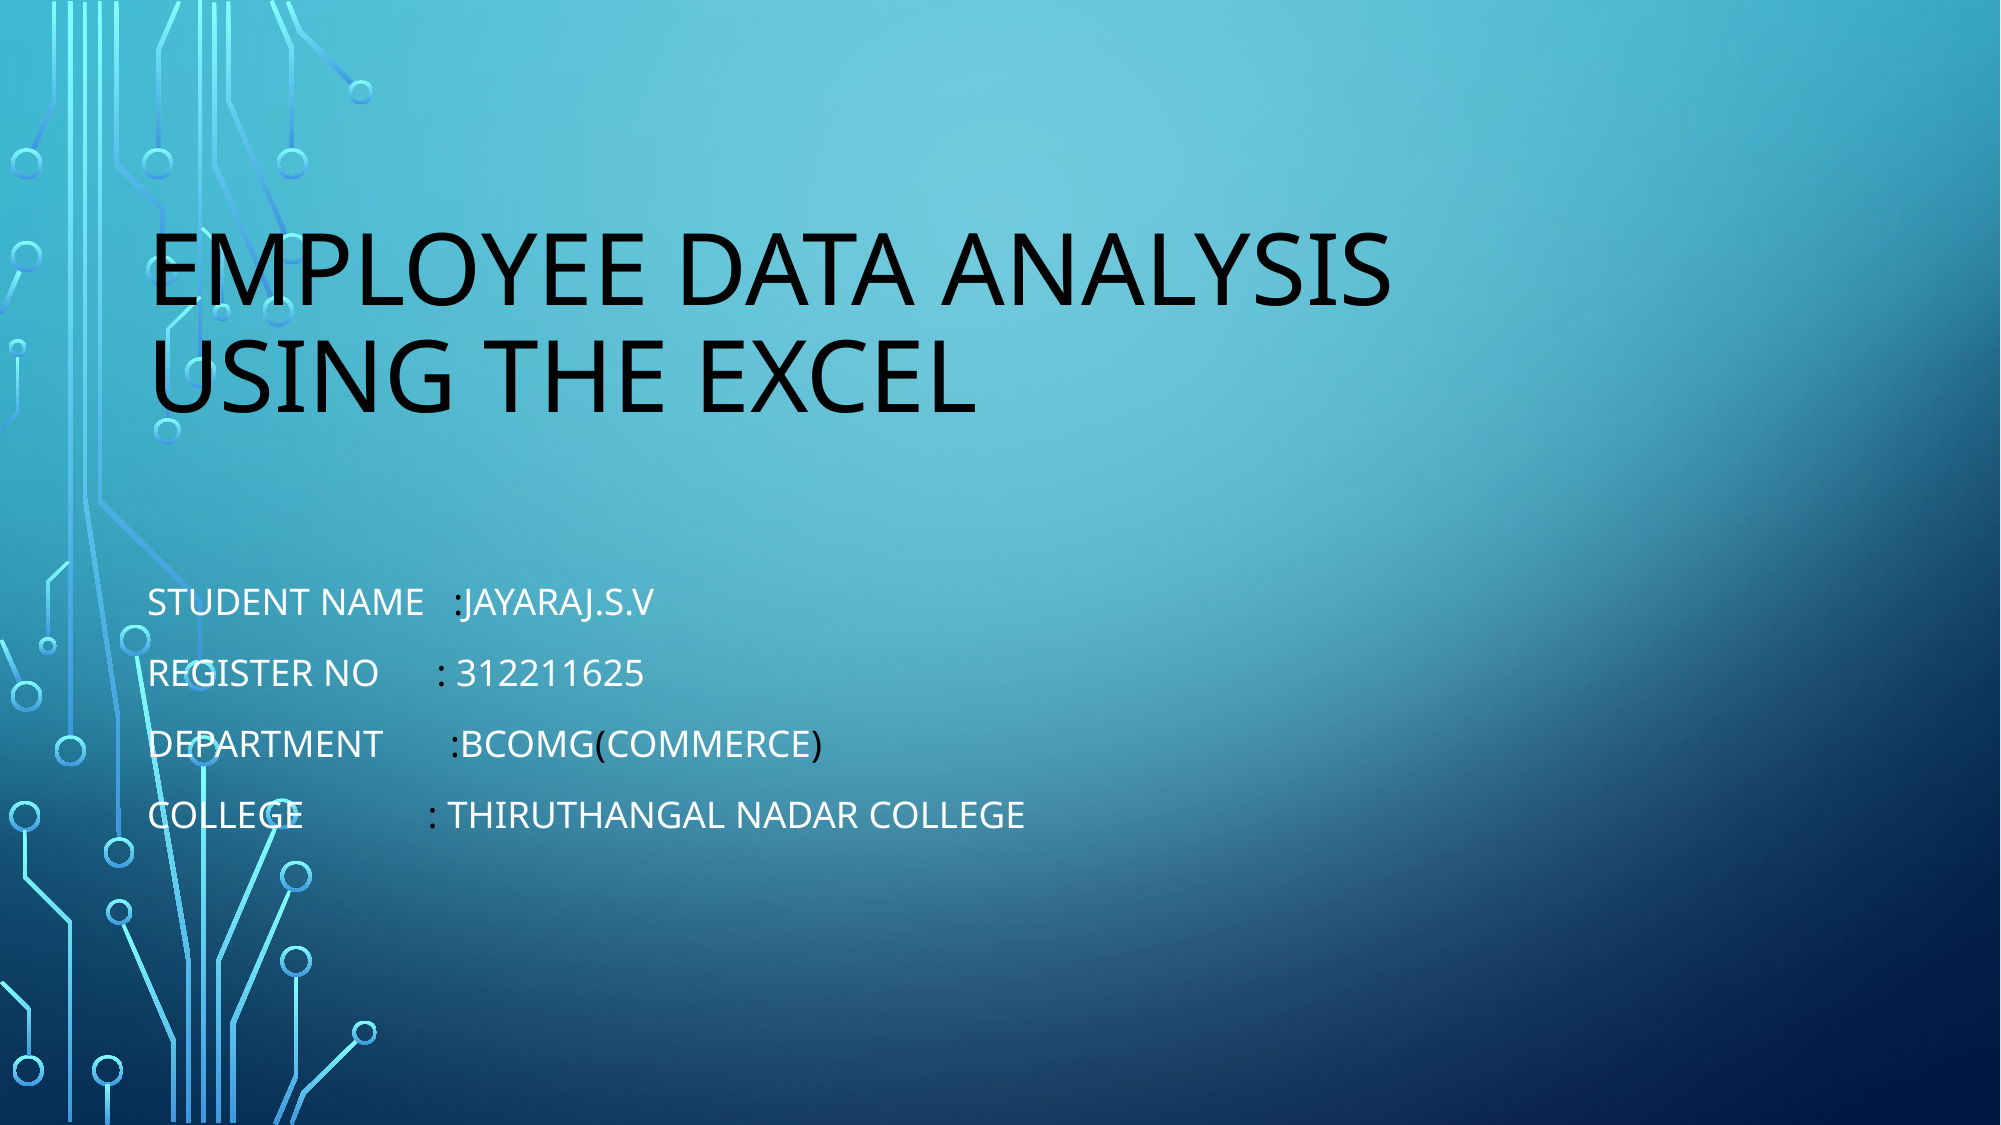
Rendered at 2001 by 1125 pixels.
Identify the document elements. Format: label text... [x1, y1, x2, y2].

subtitle Student Name :jayaraj.s.v Register no : 312211625 Department :bcomg(commerce) College : thiruthangal nadar college [132, 562, 1575, 846]
title Employee data analysis using the excel [132, 82, 1575, 443]
